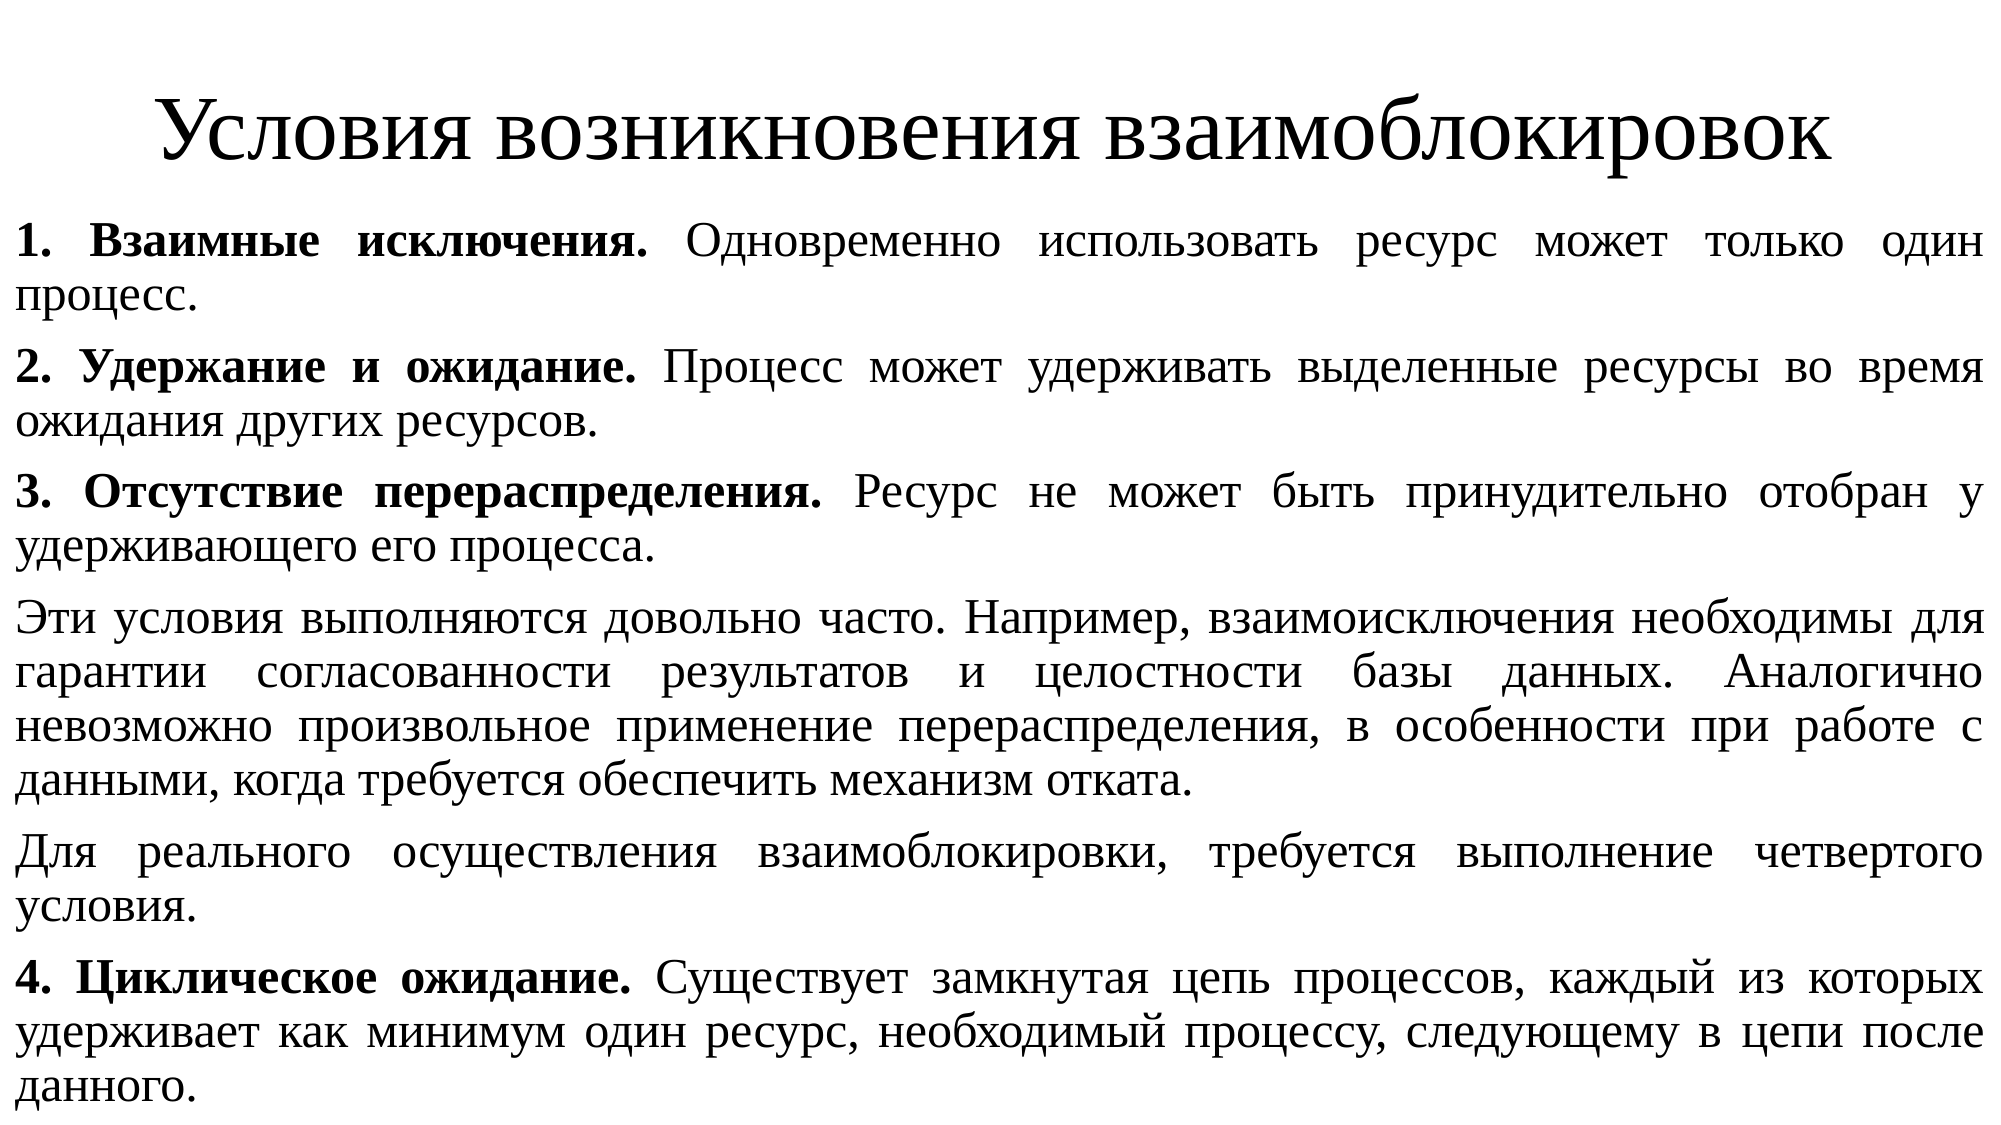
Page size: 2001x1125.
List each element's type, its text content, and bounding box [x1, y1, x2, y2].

title Условия возникновения взаимоблокировок [137, 59, 1863, 200]
list 1. Взаимные исключения. Одновременно использовать ресурс может только один процесс. 2. Удержание и ожидание. Процесс может удерживать выделенные ресурсы во время ожидания других ресурсов. 3. Отсутствие перераспределения. Ресурс не может быть принудительно отобран у удерживающего его процесса. Эти условия выполняются довольно часто. Например, взаимоисключения необходимы для гарантии согласованности результатов и целостности базы данных. Аналогично невозможно произвольное применение перераспределения, в особенности при работе с данными, когда требуется обеспечить механизм отката. Для реального осуществления взаимоблокировки, требуется выполнение четвертого условия. 4. Циклическое ожидание. Существует замкнутая цепь процессов, каждый из которых удерживает как минимум один ресурс, необходимый процессу, следующему в цепи после данного. [0, 205, 2000, 1125]
